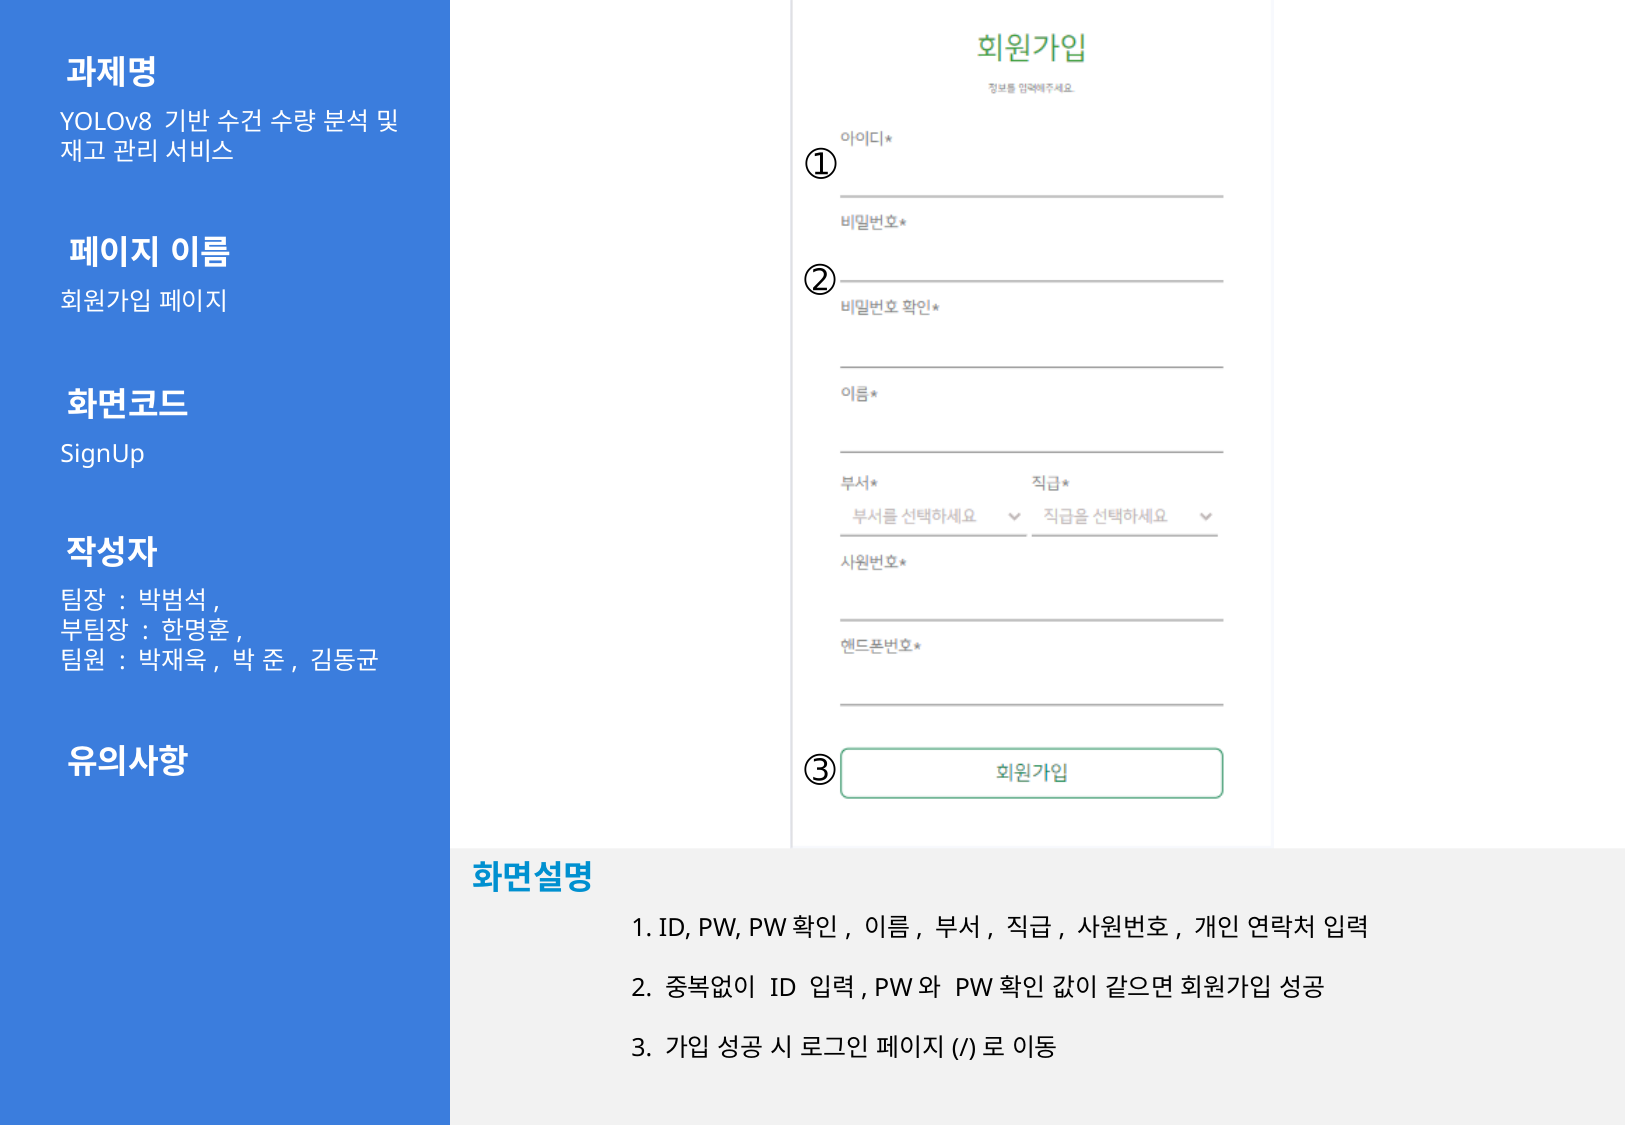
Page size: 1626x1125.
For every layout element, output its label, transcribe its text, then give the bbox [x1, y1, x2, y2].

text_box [44, 374, 403, 476]
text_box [44, 43, 421, 173]
picture [790, 0, 1274, 850]
text_box [0, 0, 451, 1125]
text_box [448, 847, 1625, 1125]
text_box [44, 522, 421, 683]
text_box 1. ID, PW, PW확인, 이름, 부서, 직급, 사원번호, 개인 연락처 입력 2. 중복없이 ID 입력, PW와 PW확인 값이 같으면 회원가입 성공 3. 가입 성공 시 로그인 페이지(/)로 이동 [616, 903, 1581, 1069]
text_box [44, 223, 403, 324]
text_box 유의사항 [52, 732, 205, 788]
text_box 화면설명 [457, 848, 610, 904]
